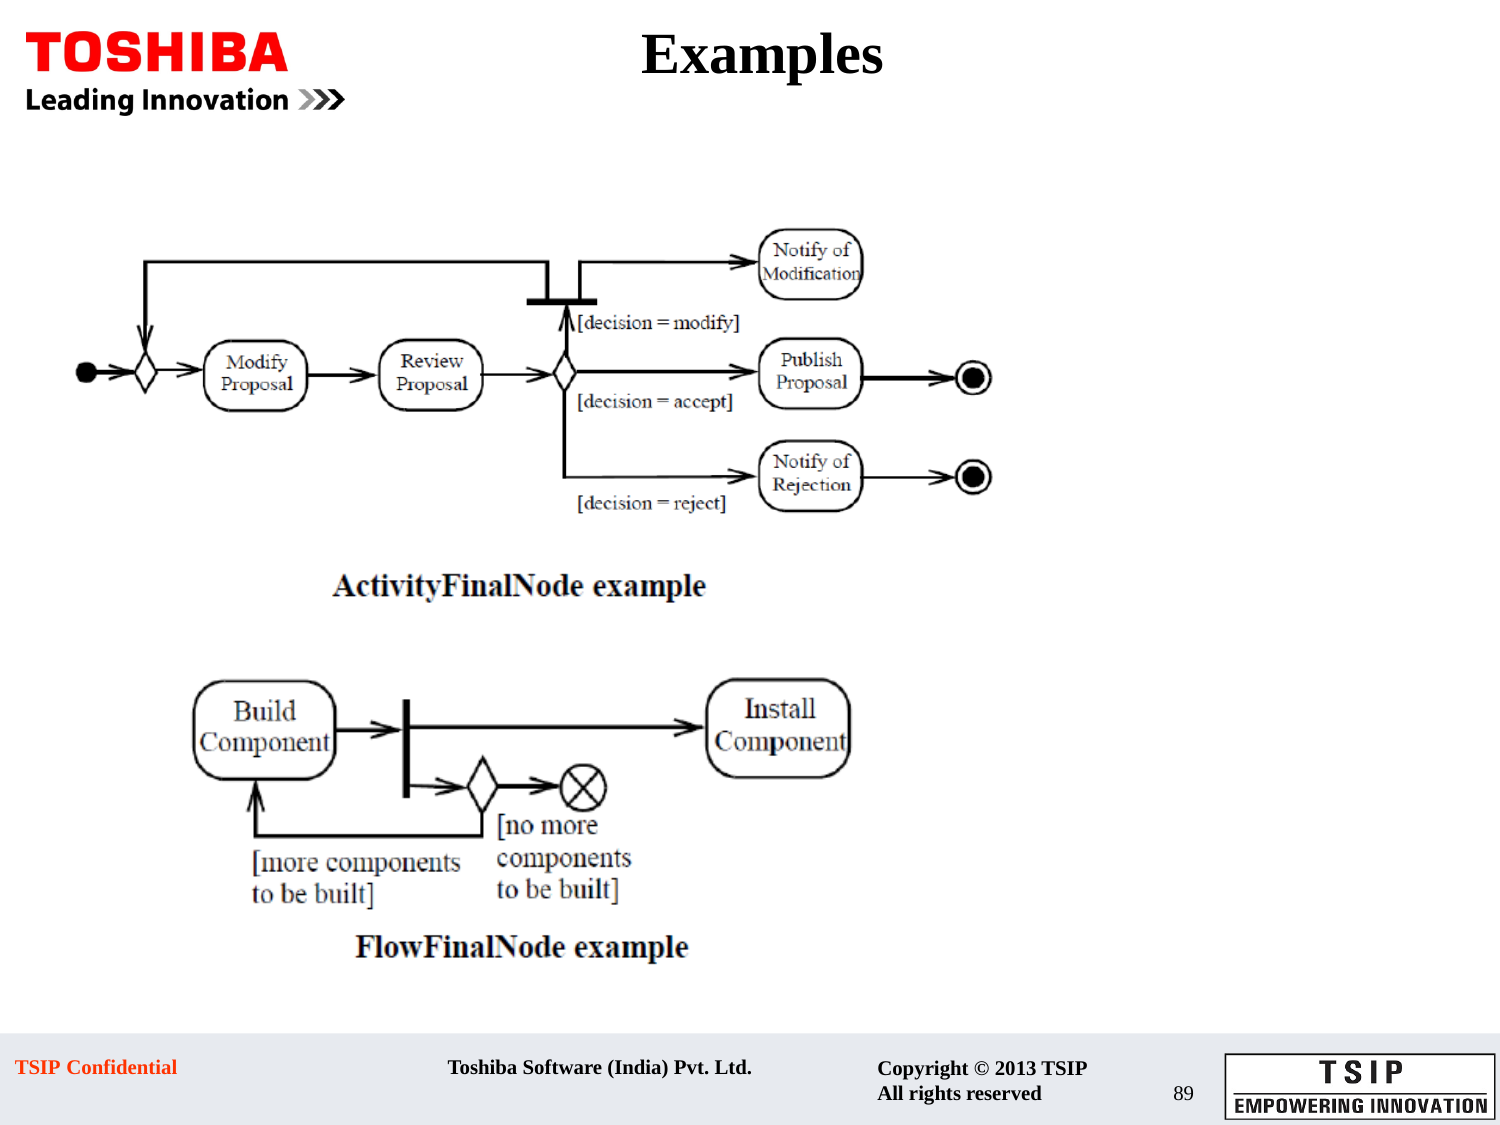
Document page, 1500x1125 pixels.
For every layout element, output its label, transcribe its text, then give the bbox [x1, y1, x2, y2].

picture [331, 560, 712, 614]
picture [37, 212, 1007, 529]
text_box Examples [626, 7, 900, 93]
picture [26, 31, 345, 116]
picture [1224, 1053, 1496, 1120]
picture [170, 662, 873, 970]
